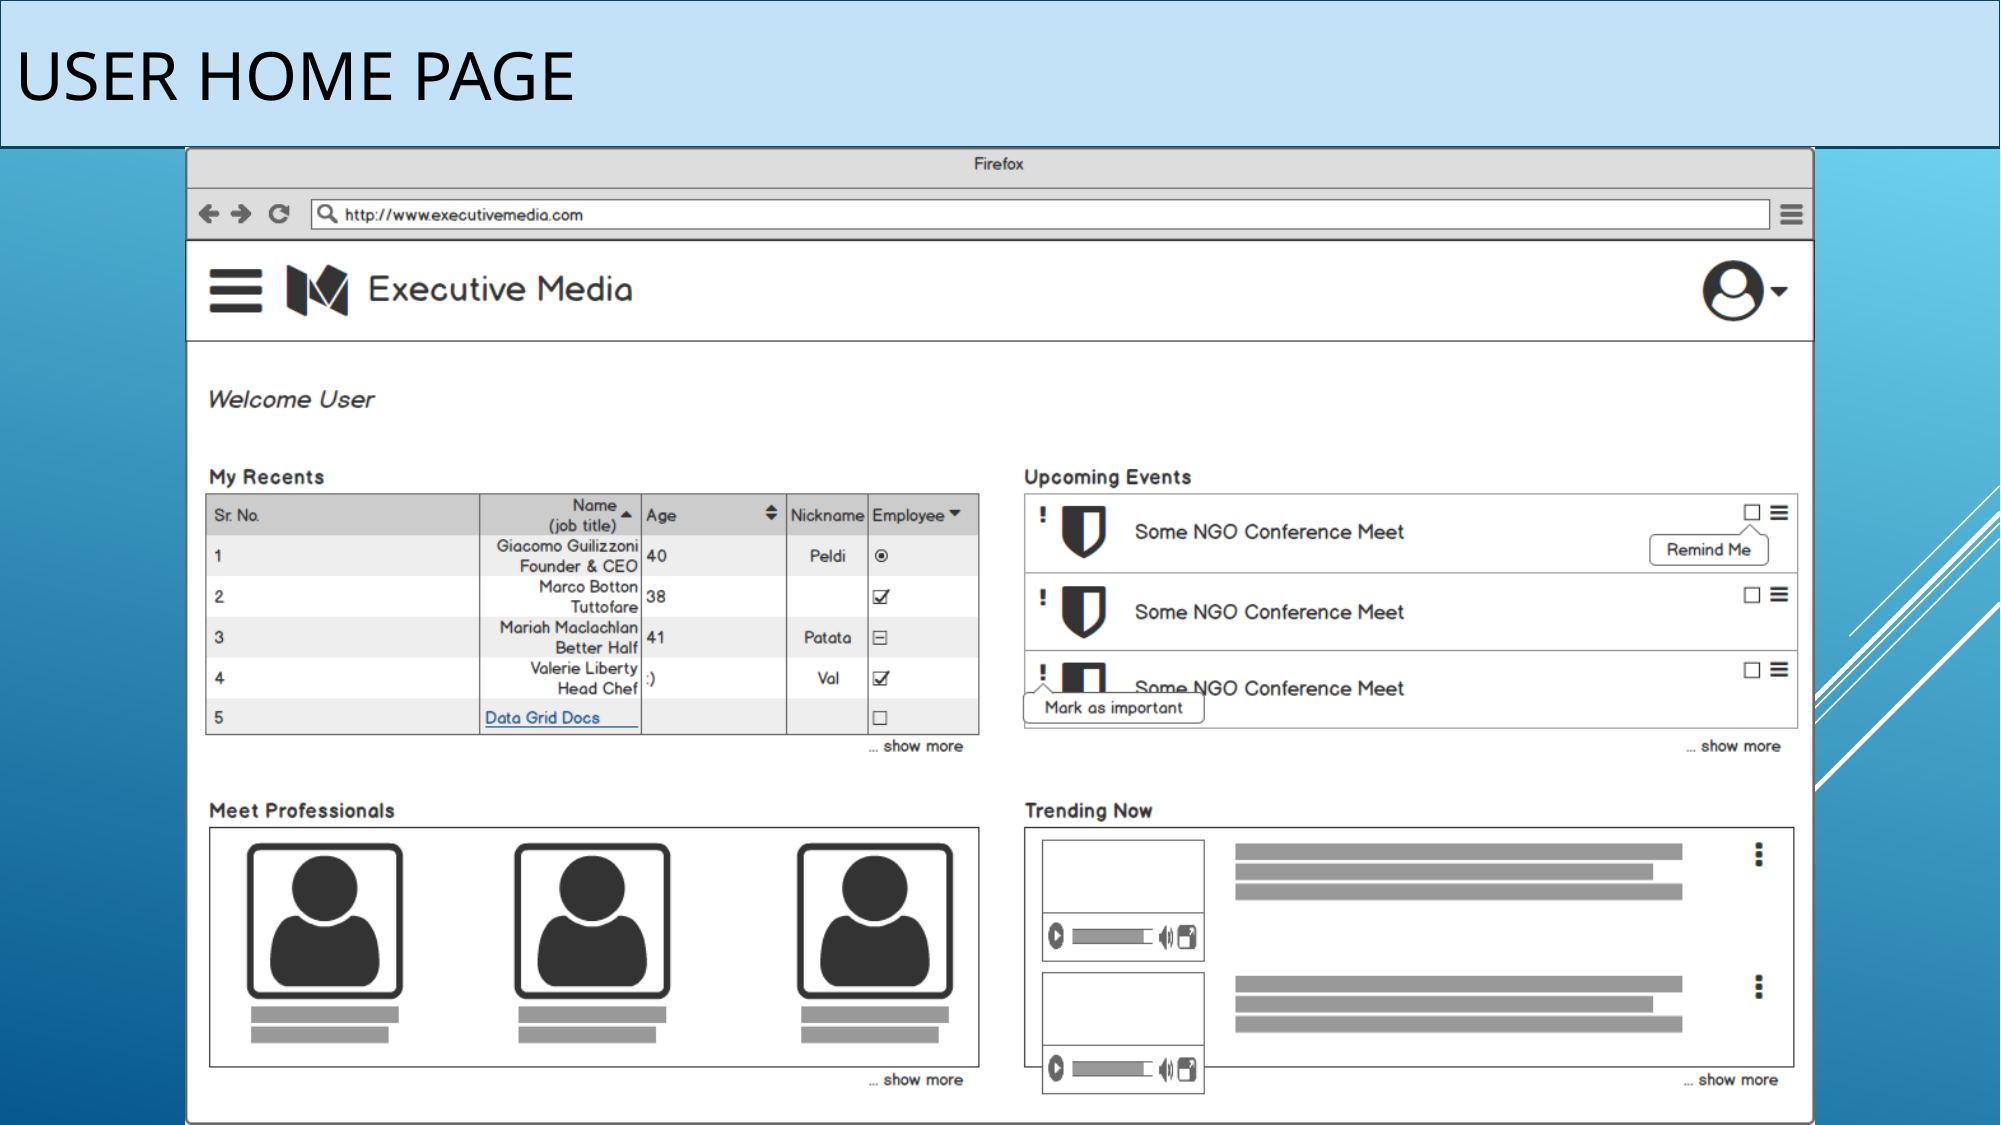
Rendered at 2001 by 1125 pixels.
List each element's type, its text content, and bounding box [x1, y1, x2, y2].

text_box User Home Page [0, 0, 2000, 149]
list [185, 147, 1815, 1125]
